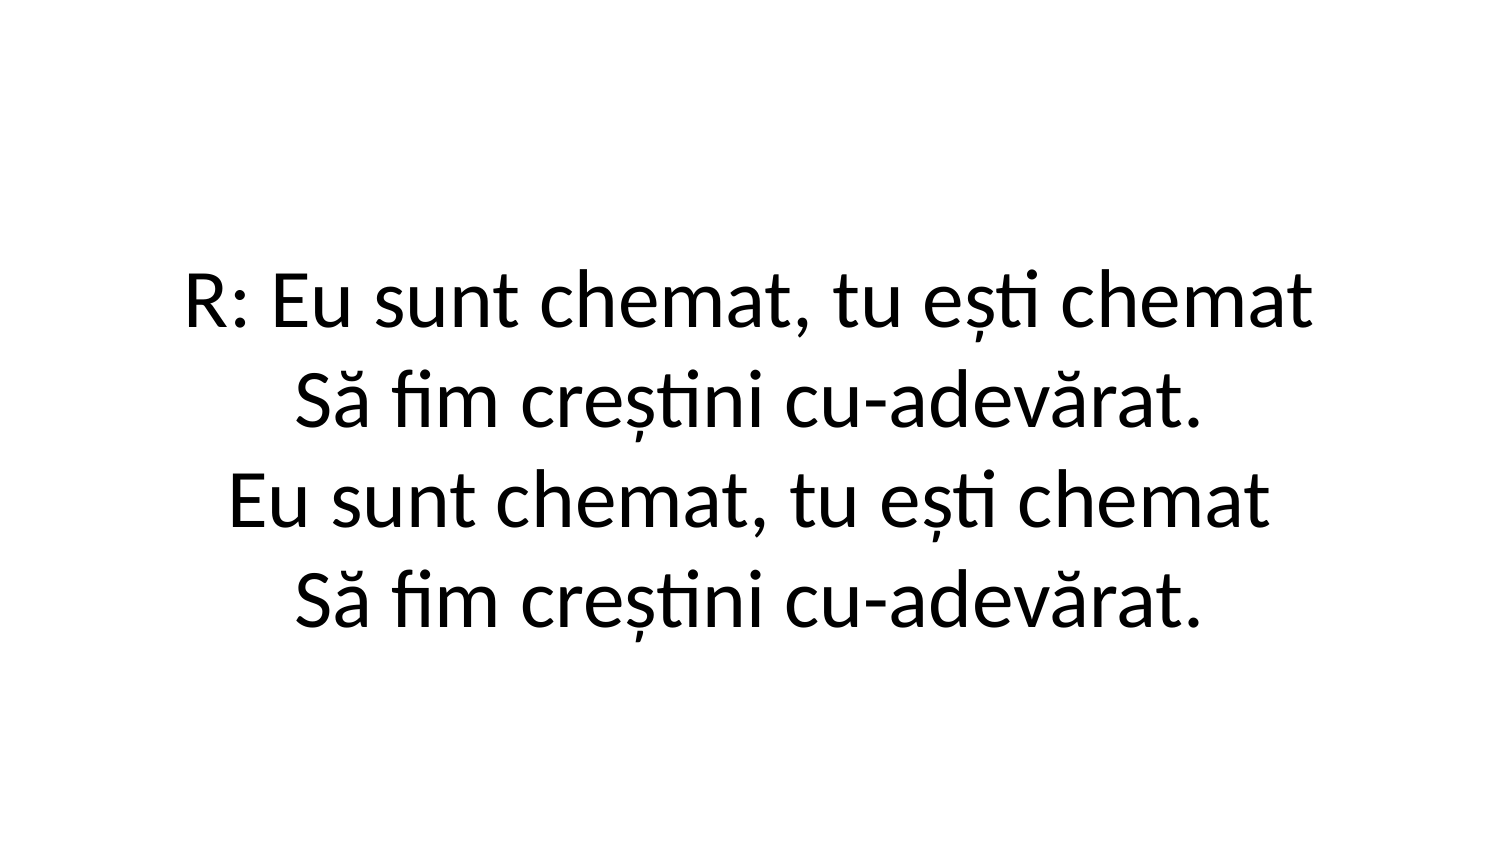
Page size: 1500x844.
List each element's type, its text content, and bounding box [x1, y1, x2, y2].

text_box R: Eu sunt chemat, tu ești chemat Să fim creștini cu-adevărat. Eu sunt chemat, tu ești chemat Să fim creștini cu-adevărat. [169, 192, 1331, 652]
